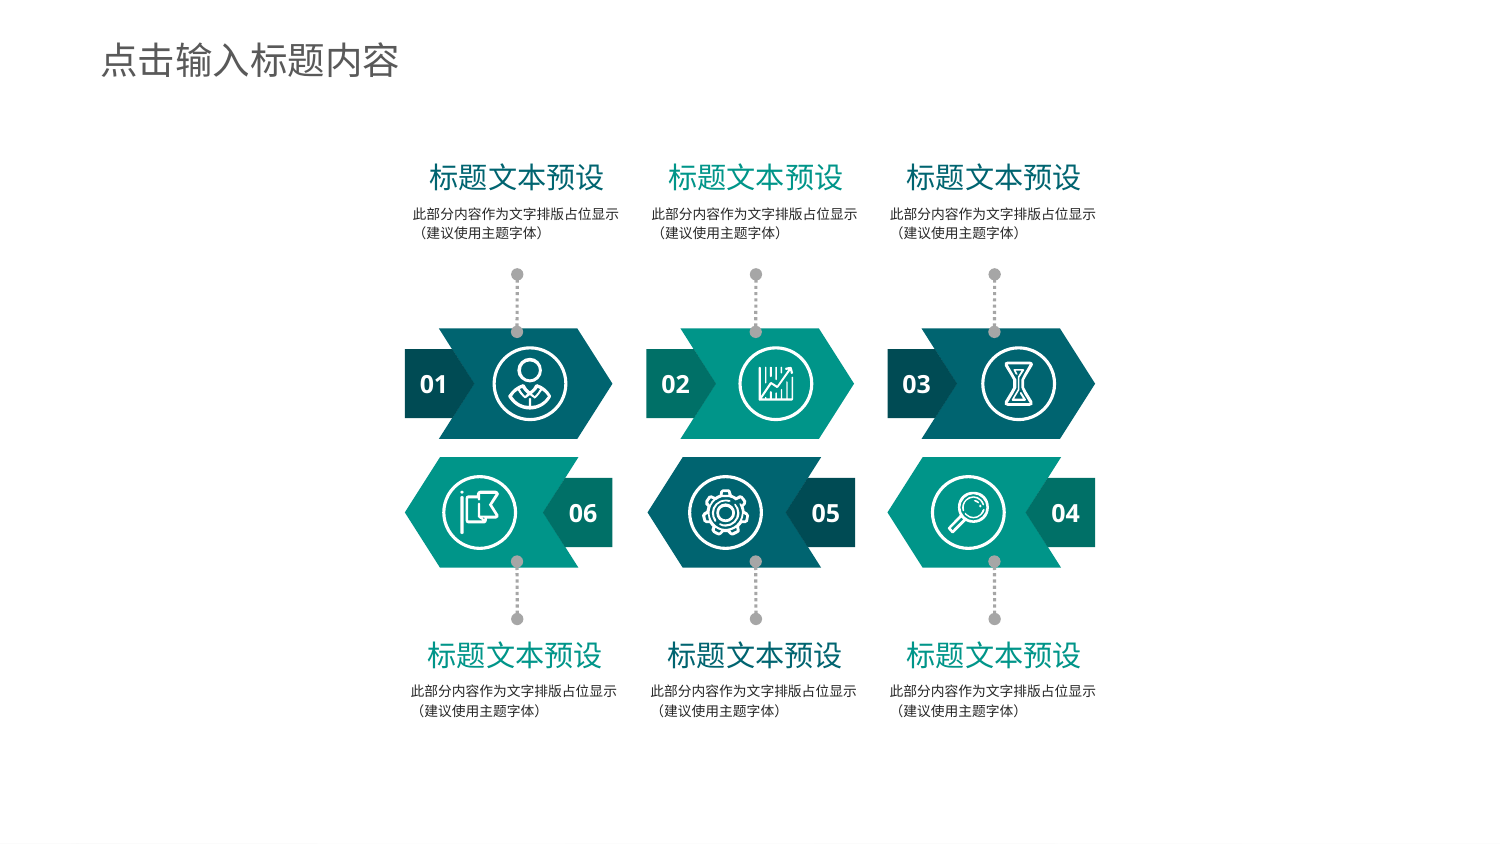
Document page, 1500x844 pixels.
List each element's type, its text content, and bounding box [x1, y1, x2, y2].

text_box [397, 148, 1115, 440]
text_box 点击输入标题内容 [100, 28, 450, 91]
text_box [395, 456, 1115, 746]
